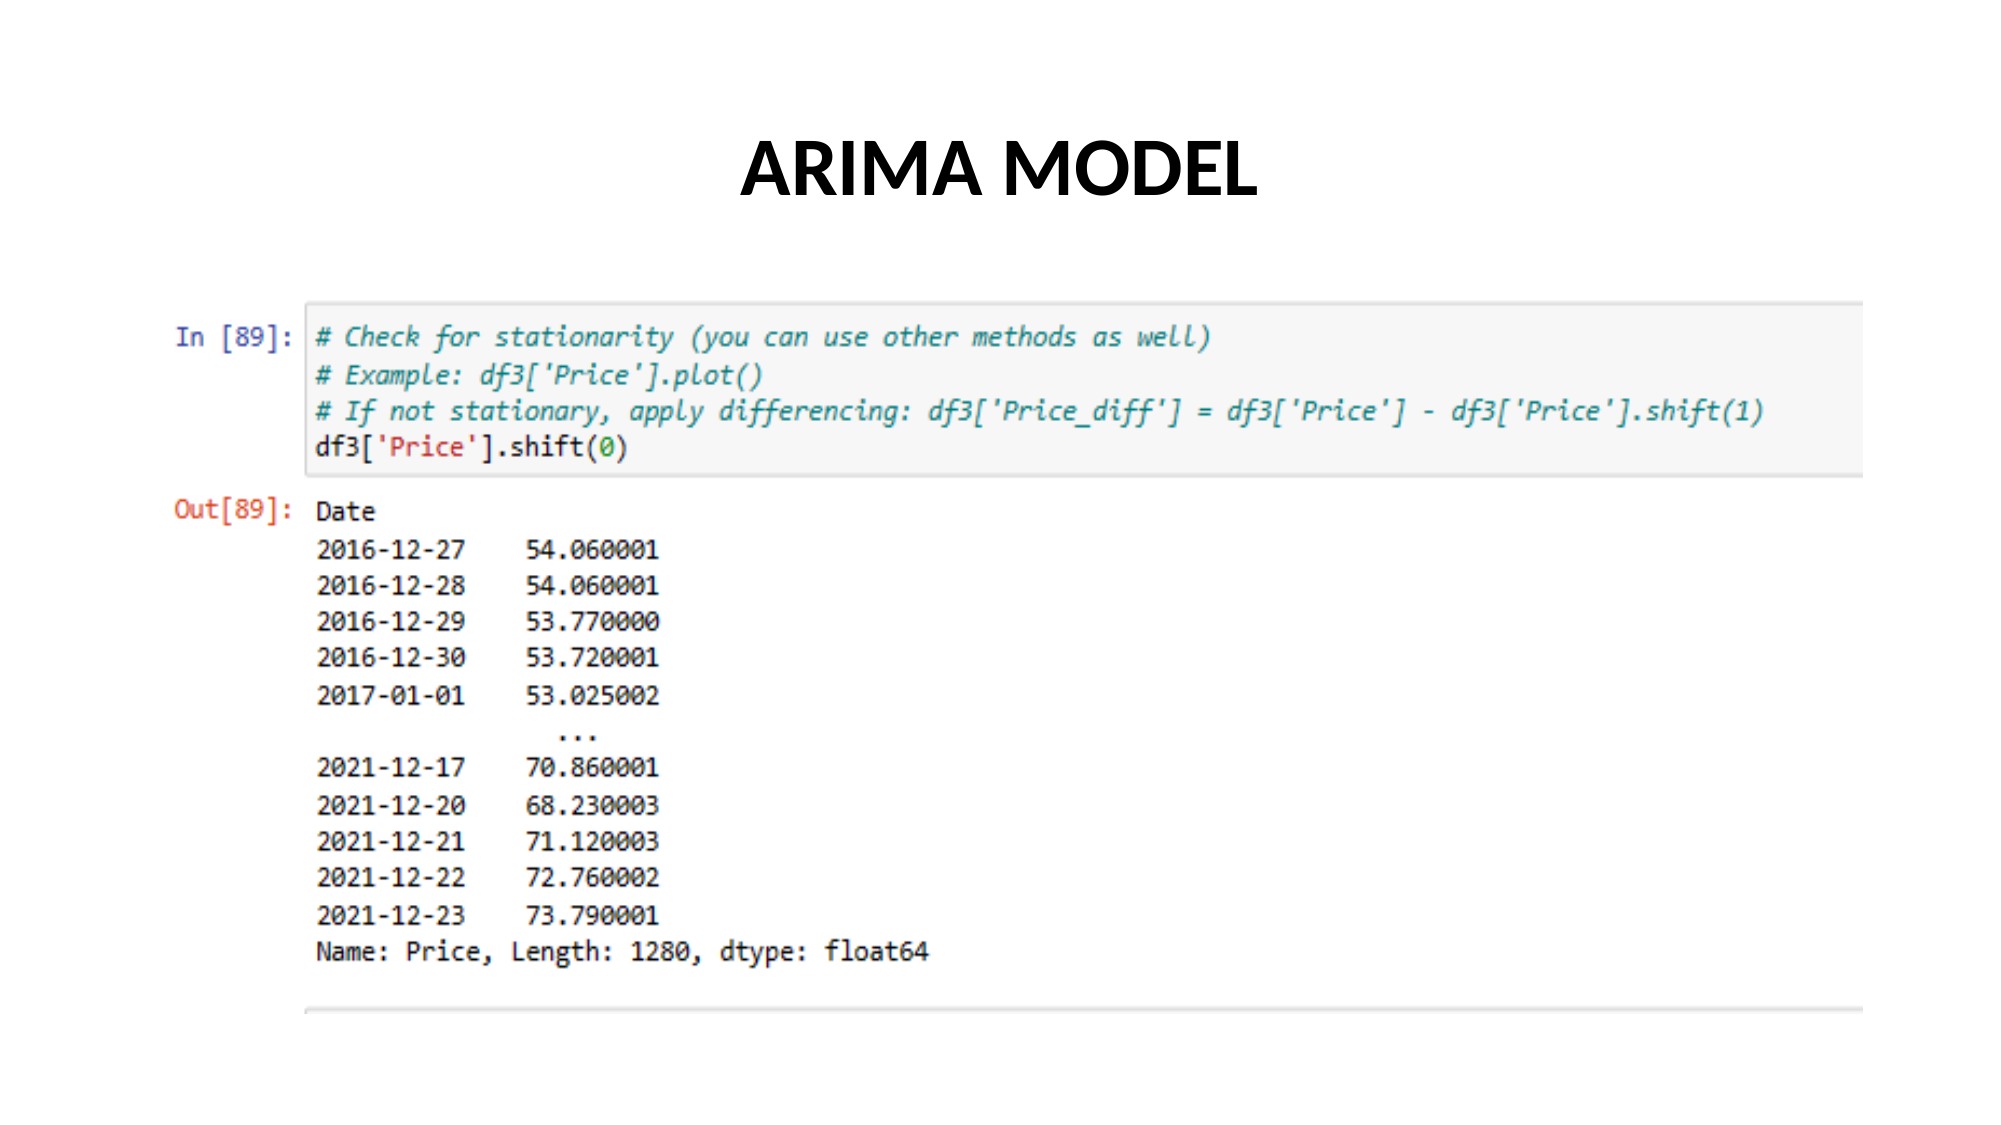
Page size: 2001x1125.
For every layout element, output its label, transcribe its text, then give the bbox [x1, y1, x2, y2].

picture [137, 299, 1863, 1014]
title ARIMA MODEL [137, 59, 1863, 278]
